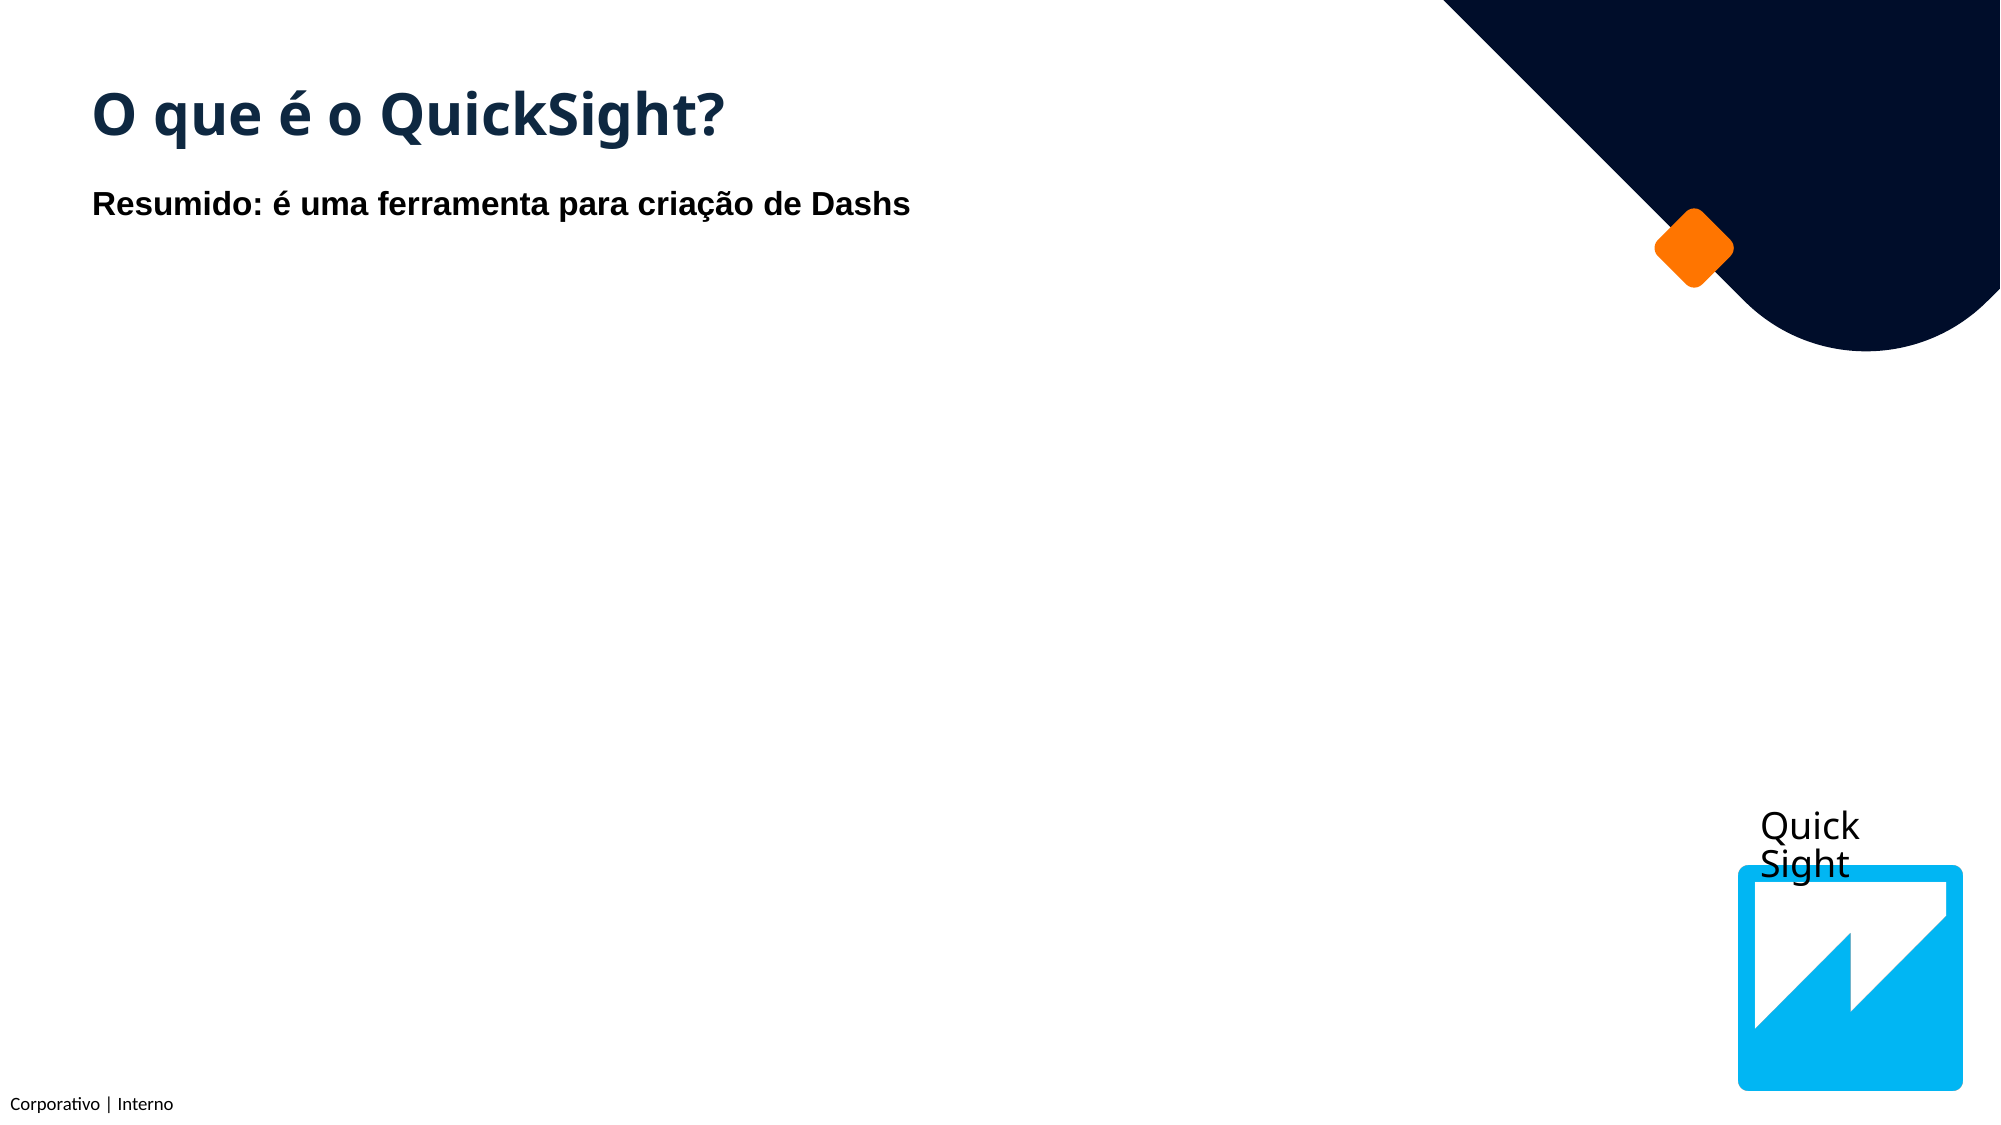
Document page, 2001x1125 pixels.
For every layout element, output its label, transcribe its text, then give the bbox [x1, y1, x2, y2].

text_box Quick Sight [1744, 801, 1957, 865]
text_box Resumido: é uma ferramenta para criação de Dashs [77, 174, 1439, 230]
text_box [1439, 0, 2000, 352]
text_box O que é o QuickSight? [77, 80, 1323, 155]
picture [1958, 1082, 1964, 1091]
picture [1737, 865, 1743, 874]
picture [1737, 1082, 1743, 1091]
picture [1756, 881, 1946, 1026]
picture [1958, 865, 1964, 874]
